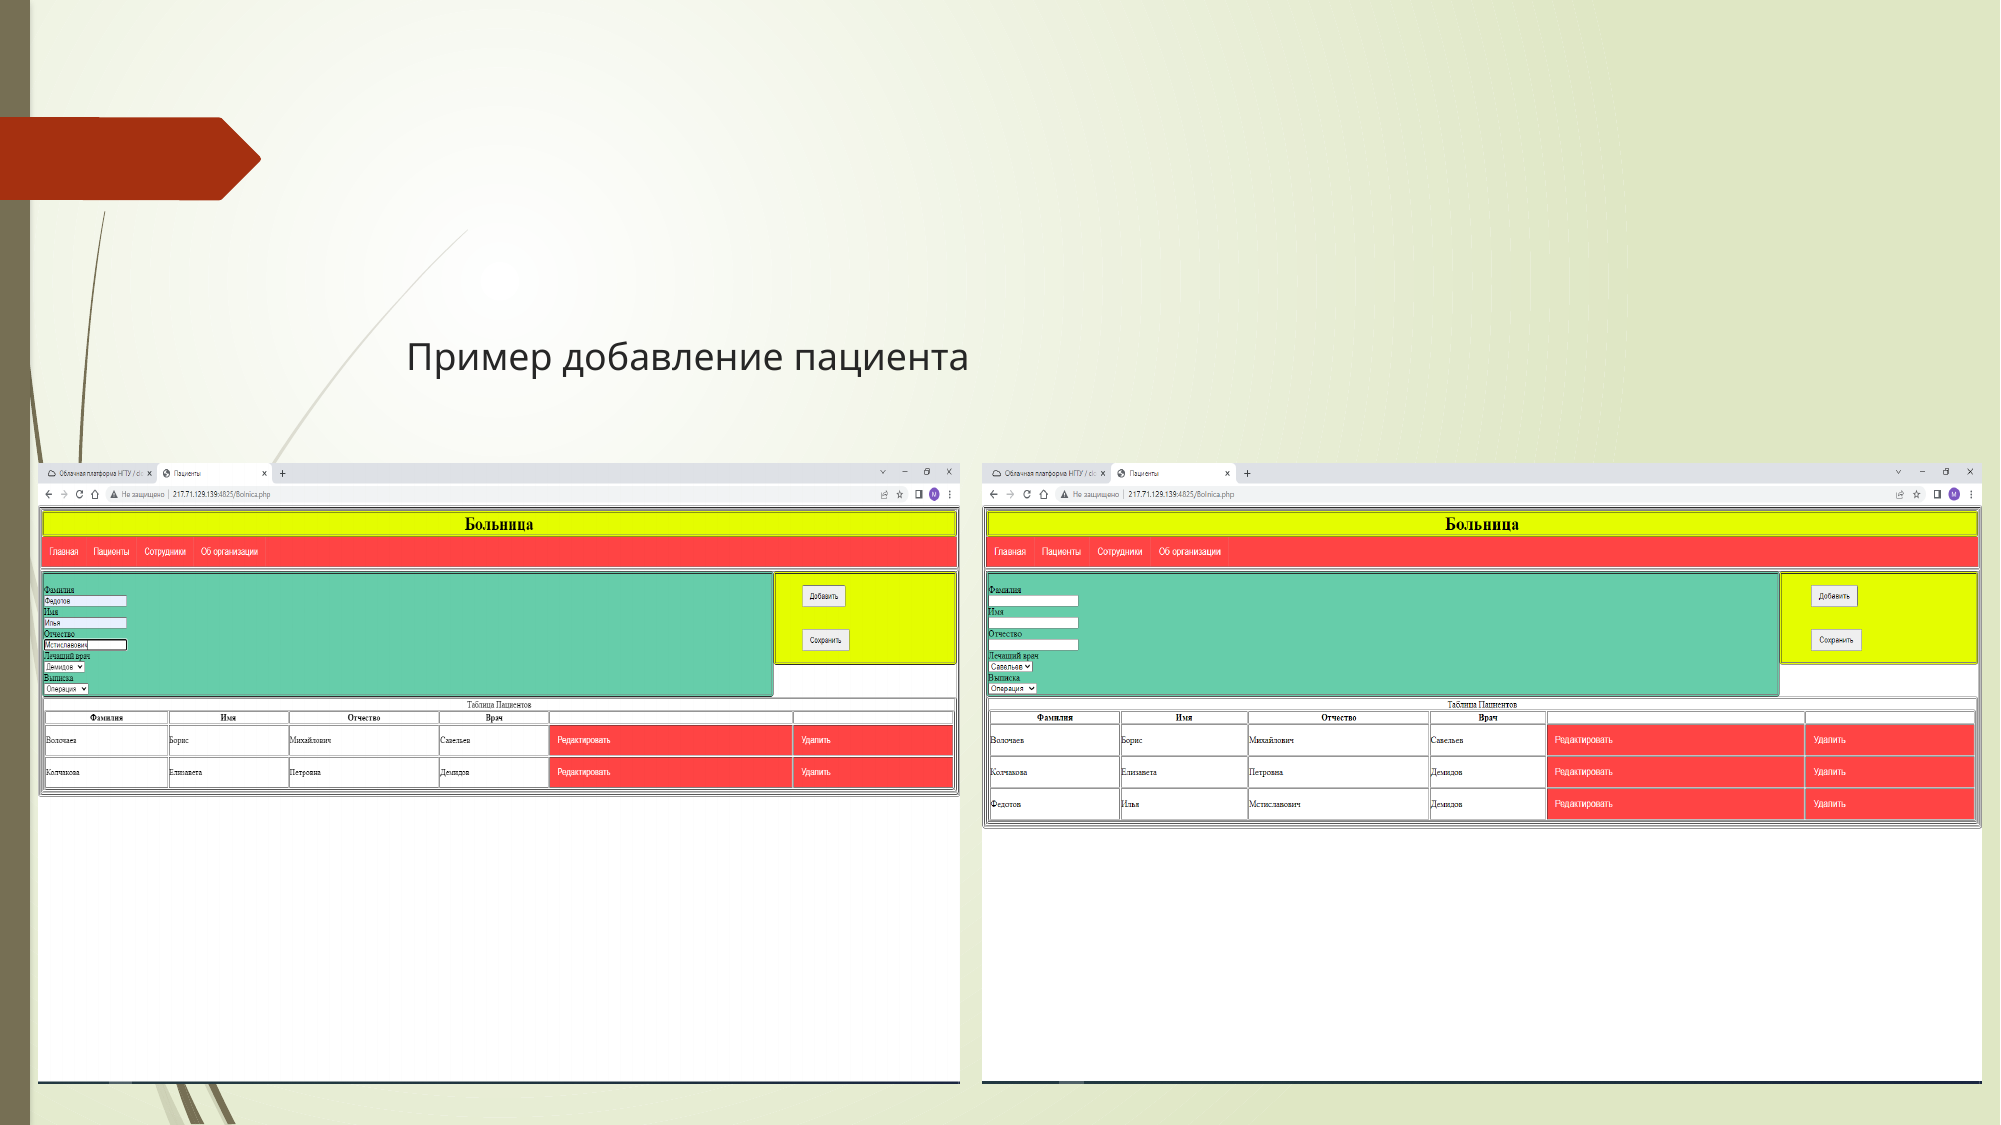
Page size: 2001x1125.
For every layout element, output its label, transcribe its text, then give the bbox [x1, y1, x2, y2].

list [37, 463, 960, 1085]
picture [982, 463, 1982, 1085]
title Пример добавление пациента [390, 325, 1853, 536]
